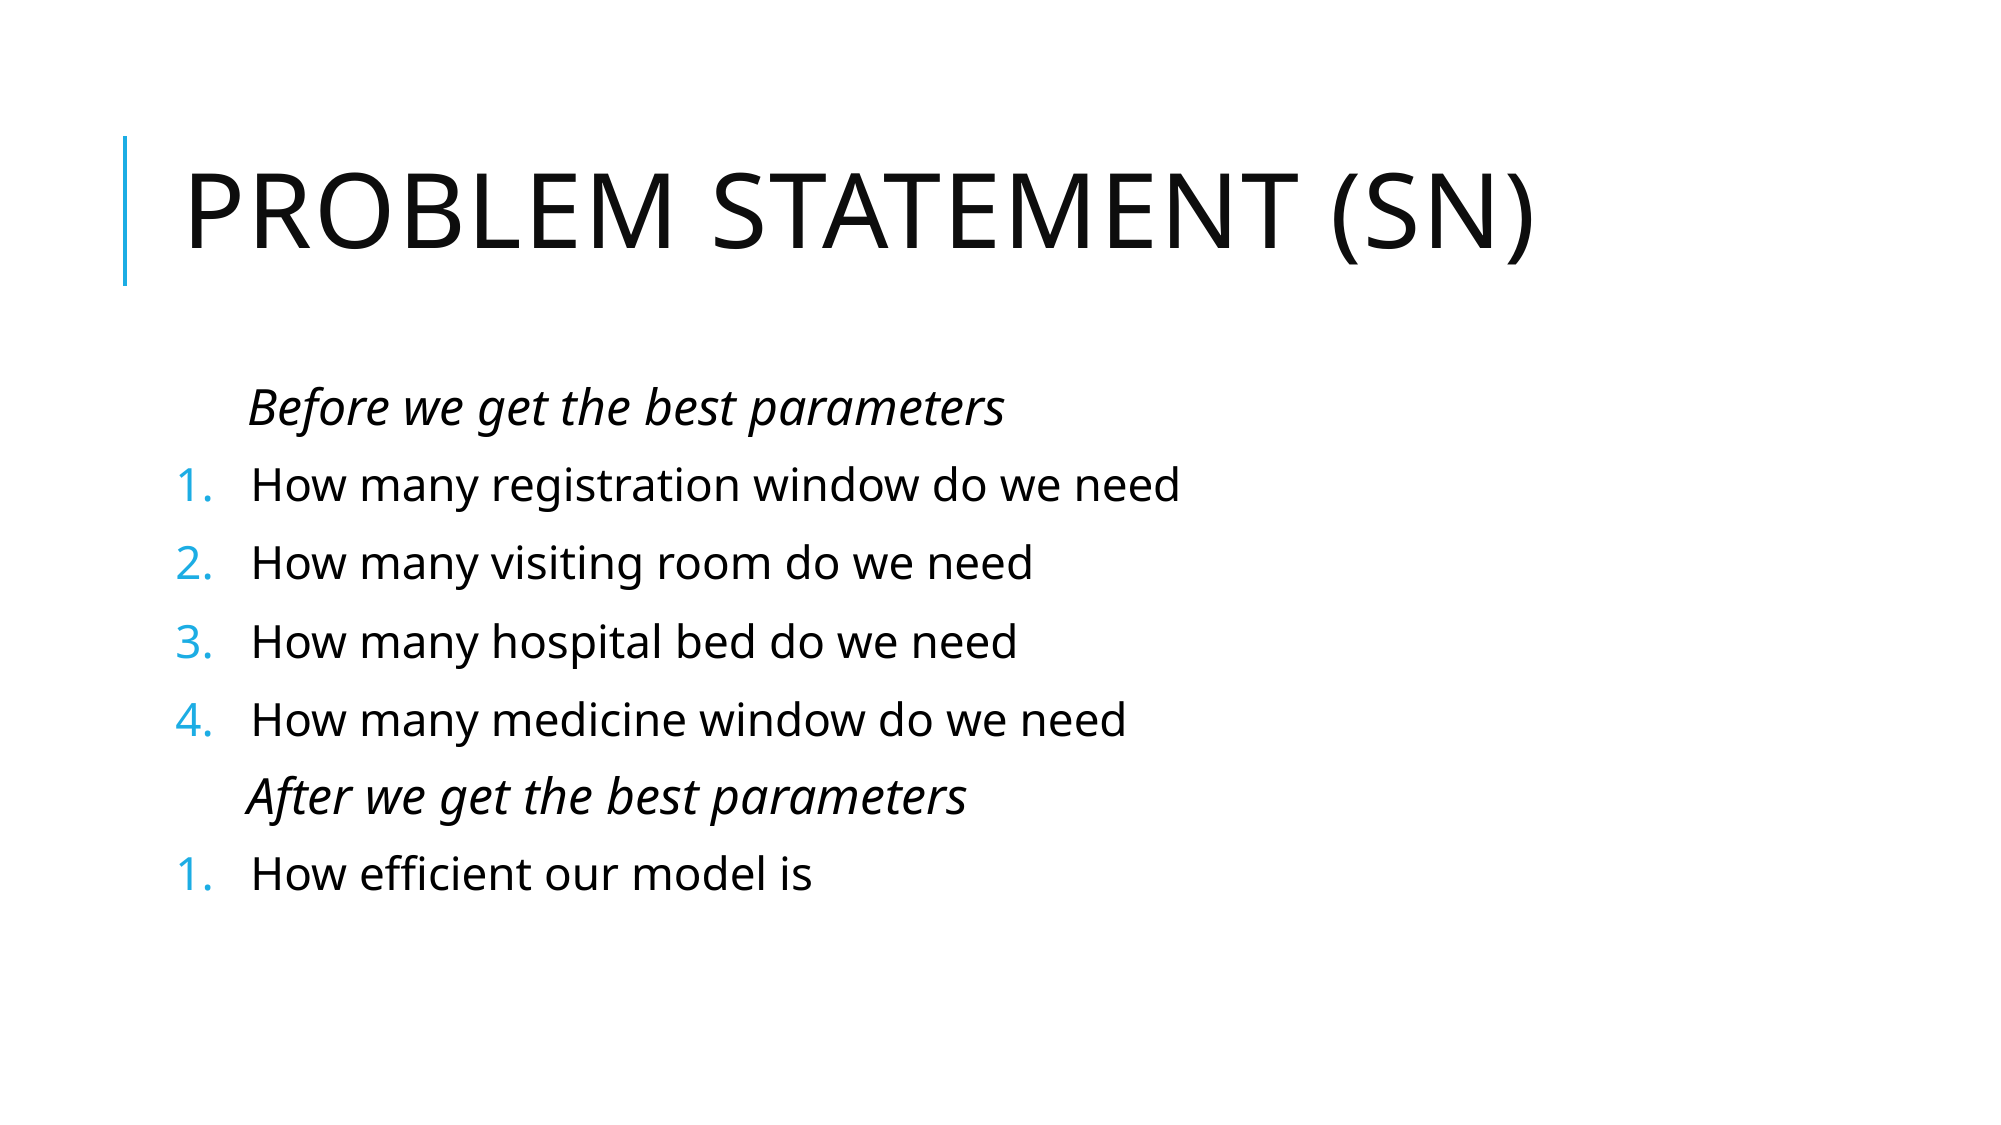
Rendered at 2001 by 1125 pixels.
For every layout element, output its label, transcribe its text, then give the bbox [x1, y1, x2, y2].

list Before we get the best parameters How many registration window do we need How many visiting room do we need How many hospital bed do we need How many medicine window do we need After we get the best parameters How efficient our model is [168, 375, 1763, 1035]
title Problem statement (sn) [168, 96, 1763, 342]
